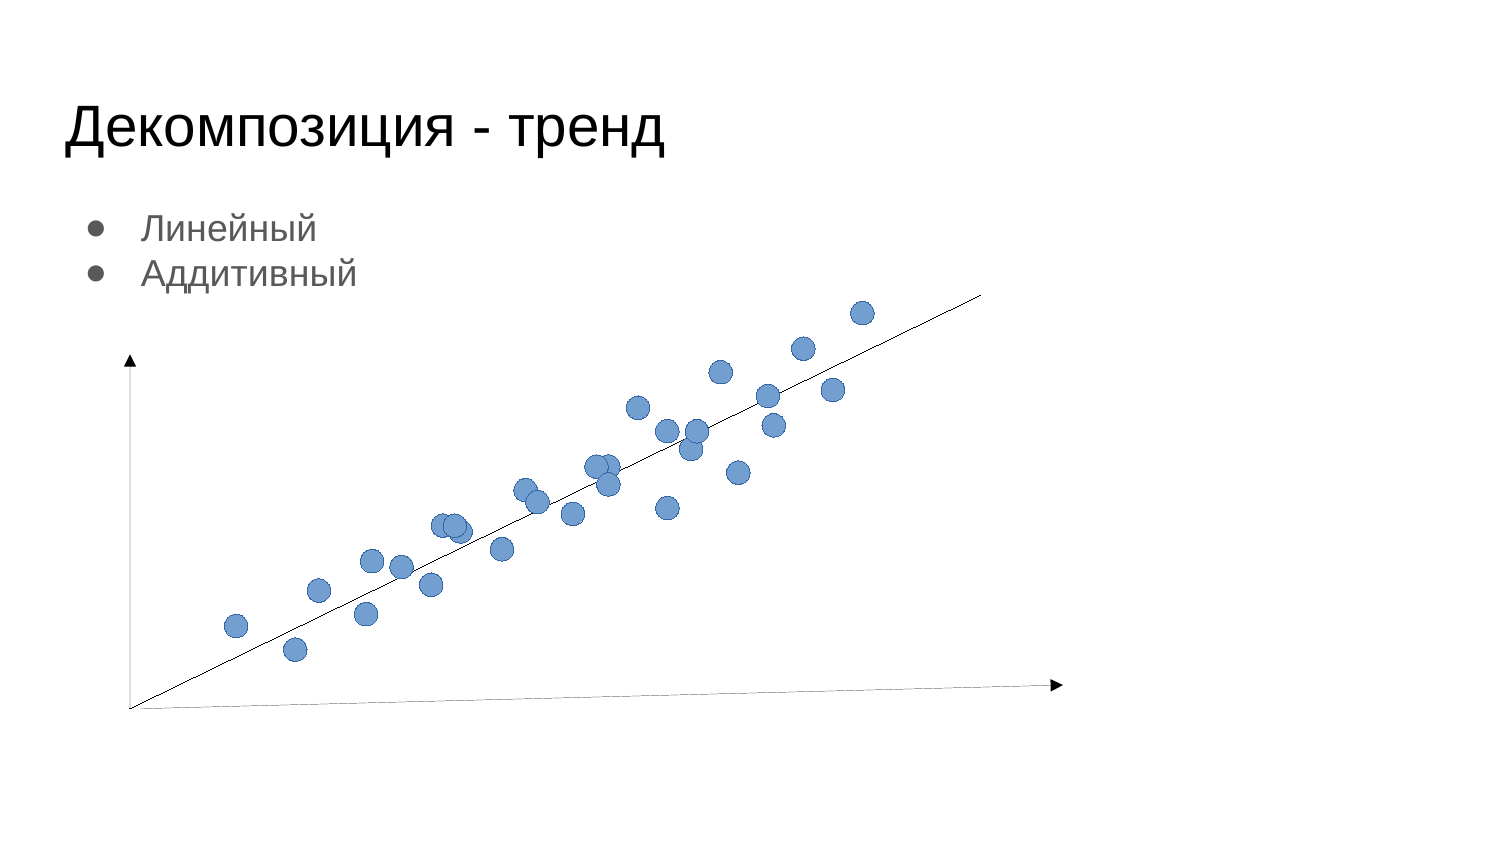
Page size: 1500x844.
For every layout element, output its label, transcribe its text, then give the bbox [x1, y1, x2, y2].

text_box [450, 521, 473, 544]
text_box [726, 460, 751, 485]
text_box [596, 472, 621, 497]
text_box [685, 419, 709, 444]
text_box [791, 336, 816, 361]
text_box [561, 502, 585, 526]
text_box [821, 378, 845, 402]
text_box [389, 555, 414, 579]
text_box [850, 301, 875, 325]
text_box [360, 549, 384, 573]
text_box [443, 513, 467, 538]
text_box [525, 490, 550, 514]
text_box [354, 602, 378, 626]
text_box [655, 419, 680, 443]
text_box [584, 454, 609, 479]
text_box [679, 438, 703, 461]
text_box [141, 679, 1063, 709]
text_box [283, 637, 308, 662]
text_box [431, 513, 449, 538]
text_box [513, 478, 538, 502]
text_box [490, 537, 514, 562]
text_box [761, 413, 786, 438]
text_box [756, 384, 780, 408]
text_box [123, 354, 137, 709]
text_box [655, 496, 680, 520]
text_box [307, 578, 331, 603]
text_box Декомпозиция - тренд [51, 72, 1449, 167]
text_box [603, 454, 621, 475]
text_box Линейный Аддитивный [51, 188, 1449, 750]
text_box [626, 395, 650, 420]
text_box [224, 614, 248, 638]
text_box [708, 360, 733, 384]
text_box [419, 572, 443, 597]
